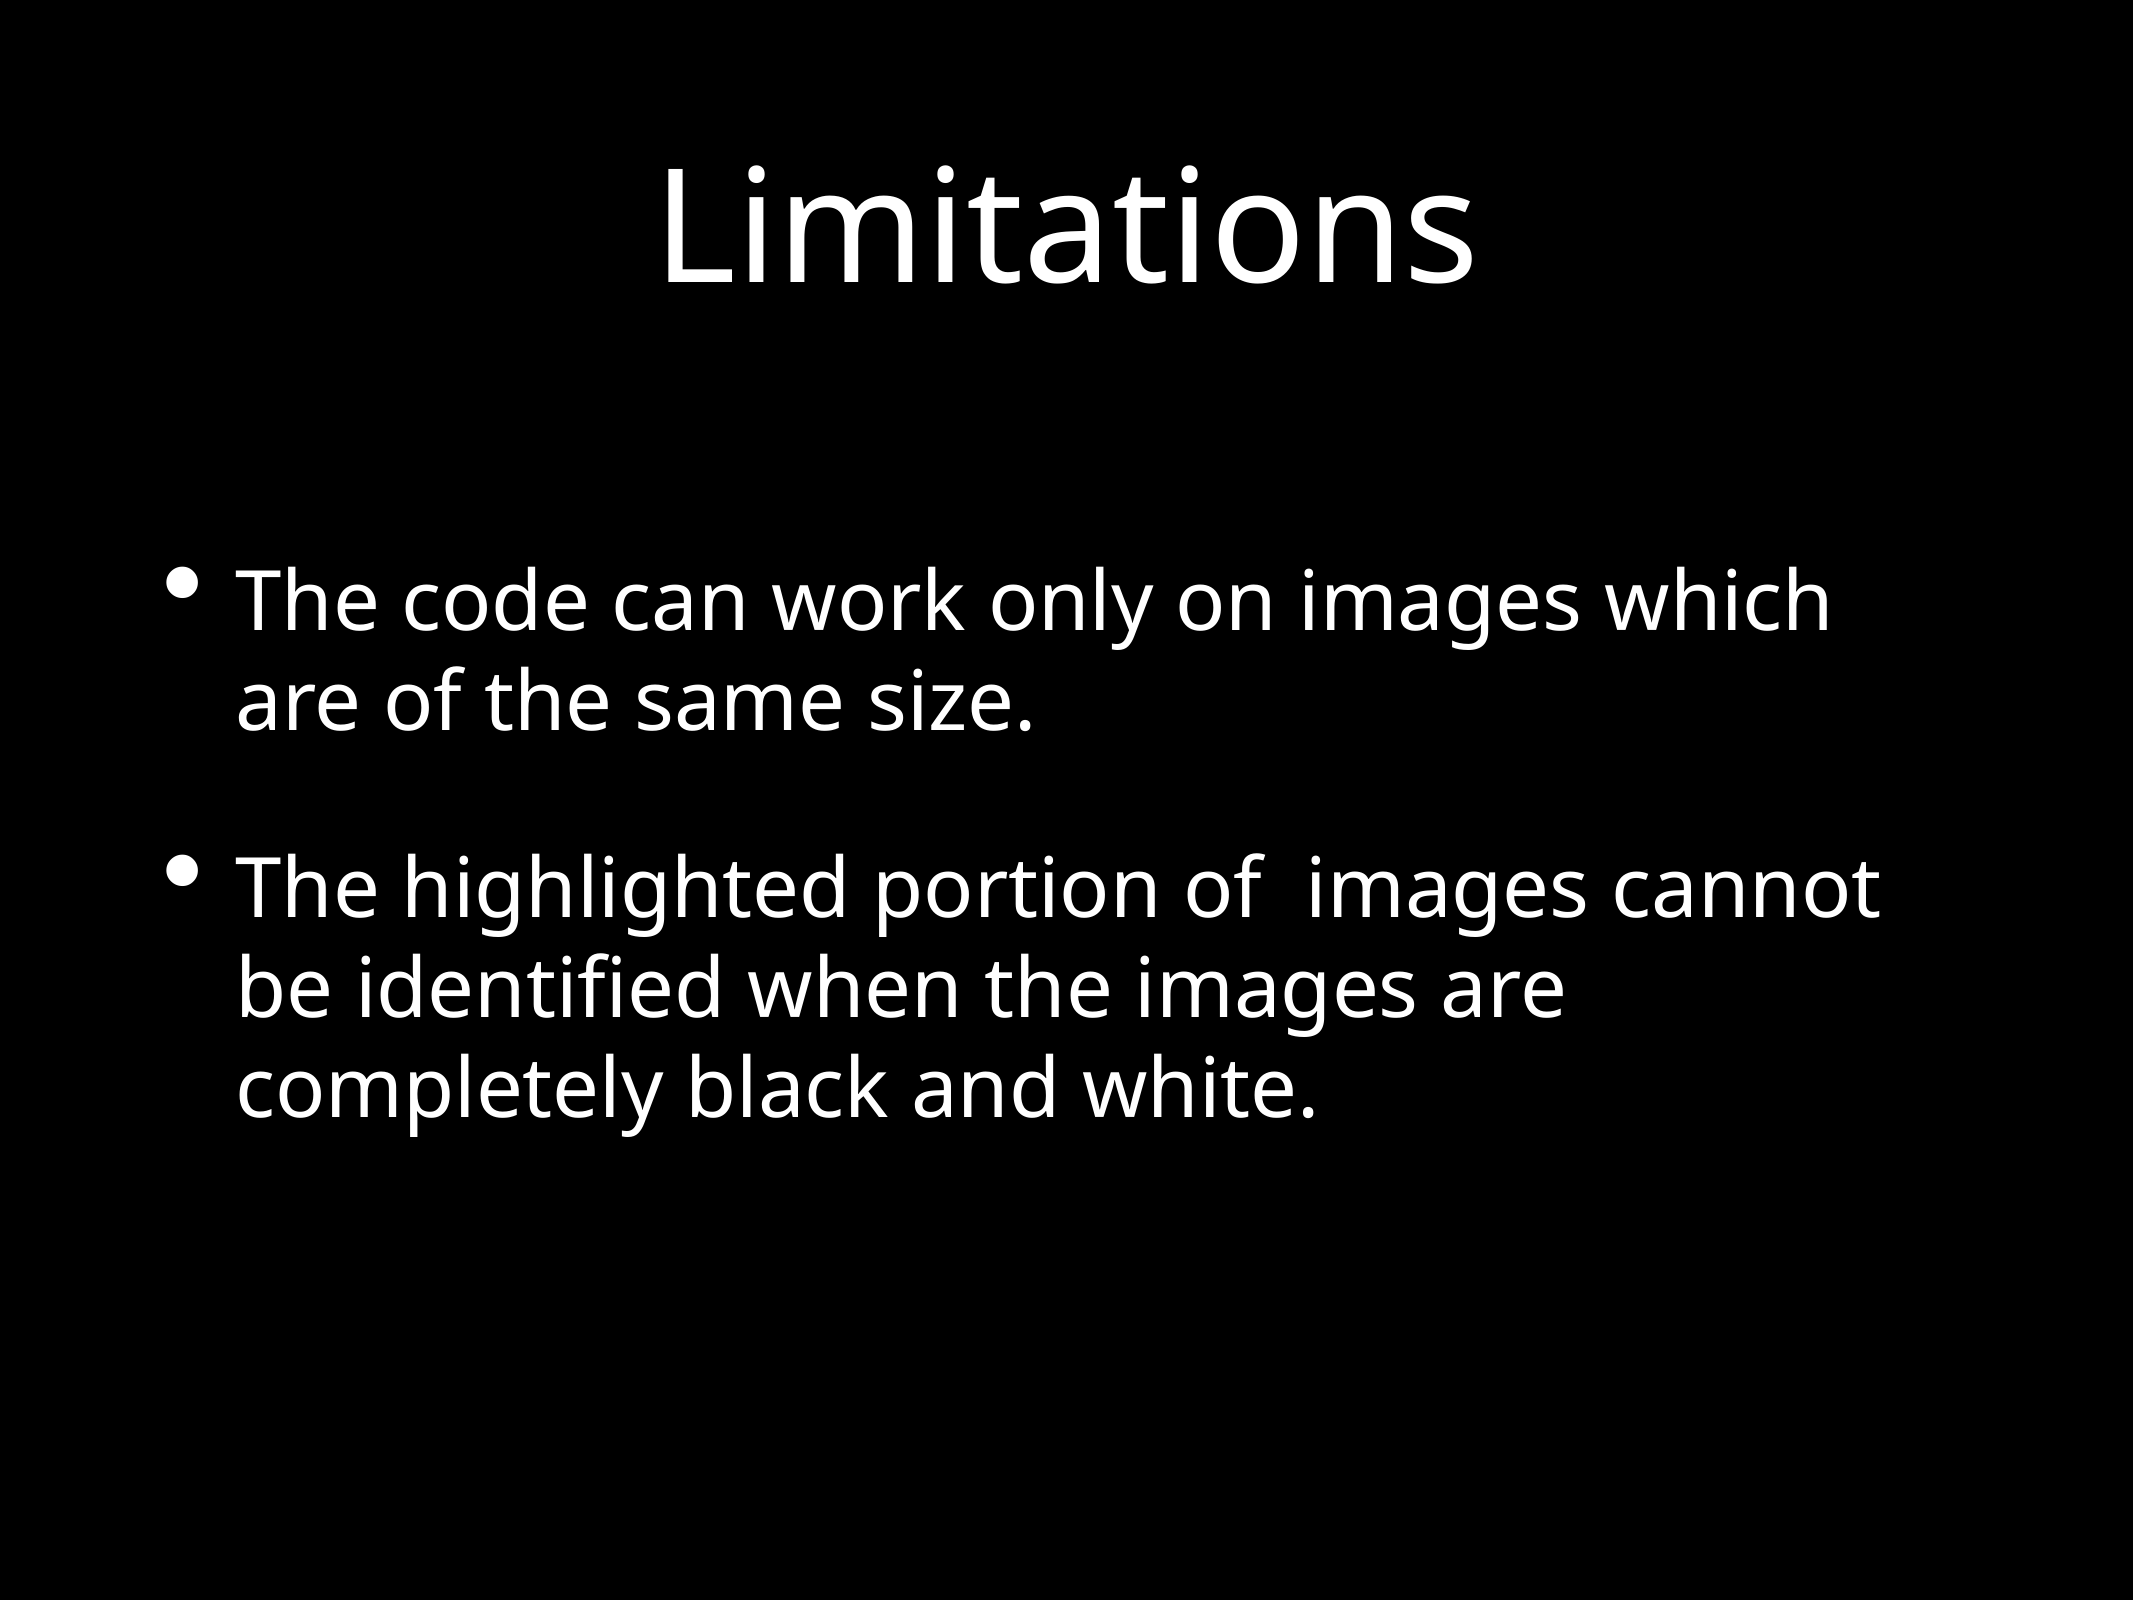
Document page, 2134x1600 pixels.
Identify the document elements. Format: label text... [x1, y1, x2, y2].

title Limitations [155, 41, 1978, 397]
list The code can work only on images which are of the same size. The highlighted portion of images cannot be identified when the images are completely black and white. [153, 324, 1976, 1357]
